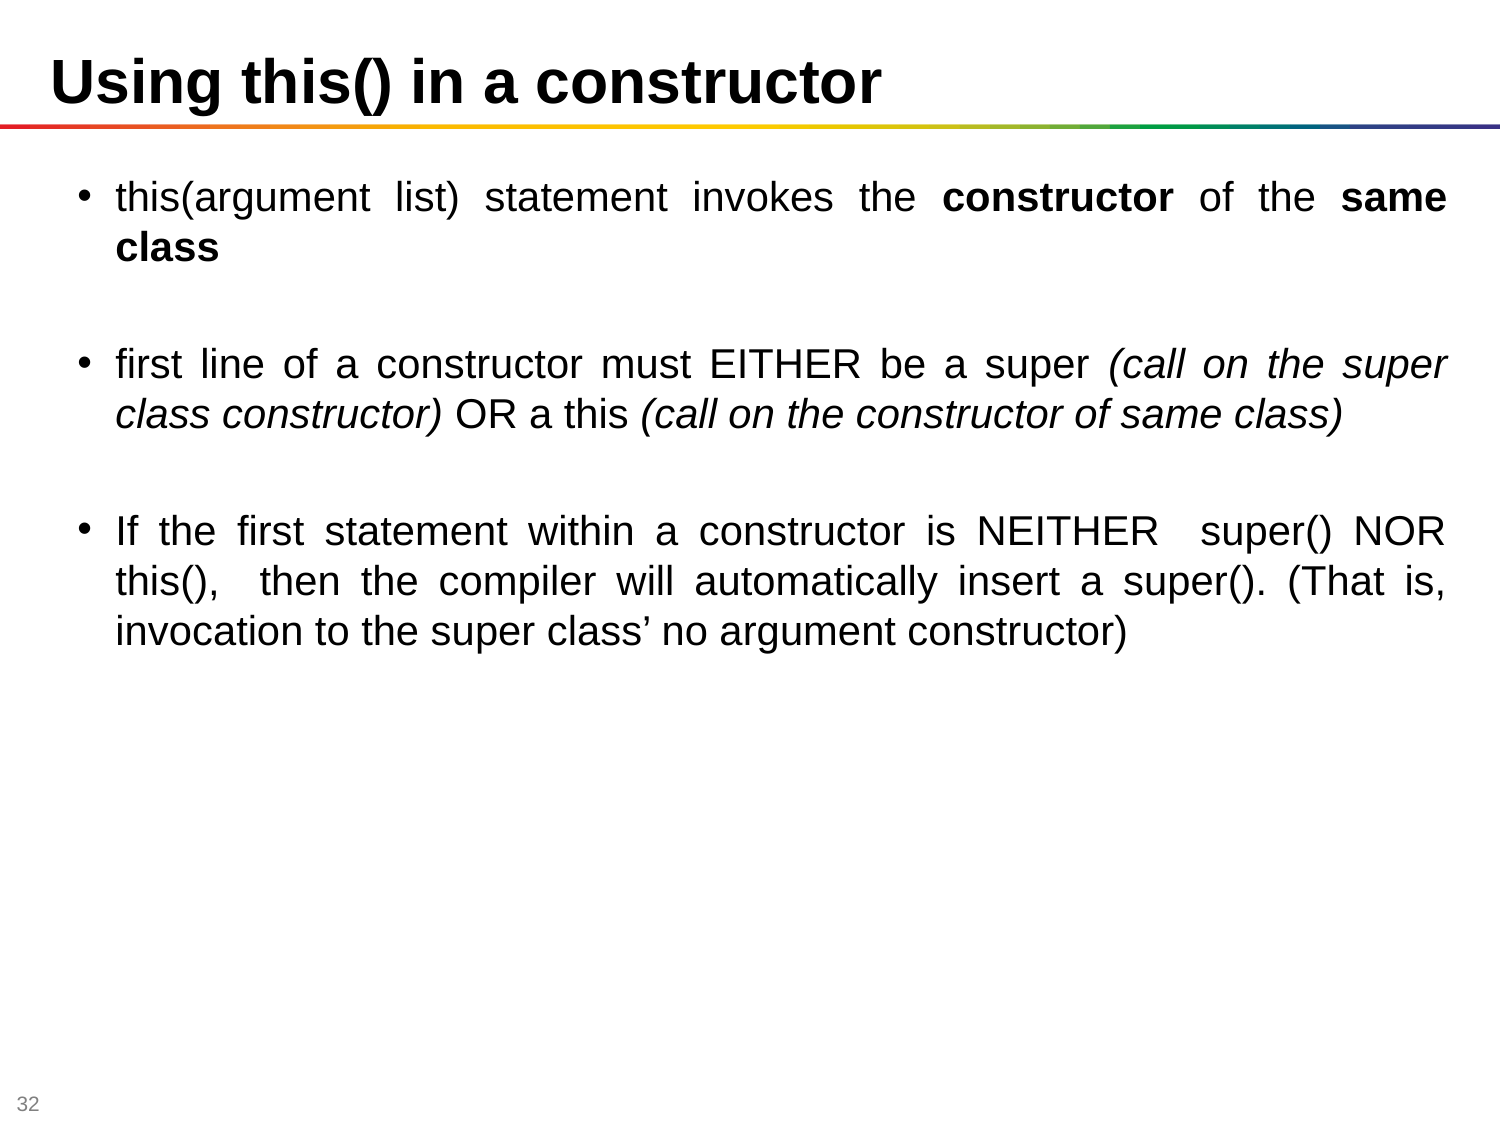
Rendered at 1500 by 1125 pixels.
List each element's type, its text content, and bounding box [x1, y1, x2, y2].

title Using this() in a constructor [35, 32, 1277, 124]
list this(argument list) statement invokes the constructor of the same class first line of a constructor must EITHER be a super (call on the super class constructor) OR a this (call on the constructor of same class) If the first statement within a constructor is NEITHER super() NOR this(), then the compiler will automatically insert a super(). (That is, invocation to the super class’ no argument constructor) [62, 162, 1463, 988]
